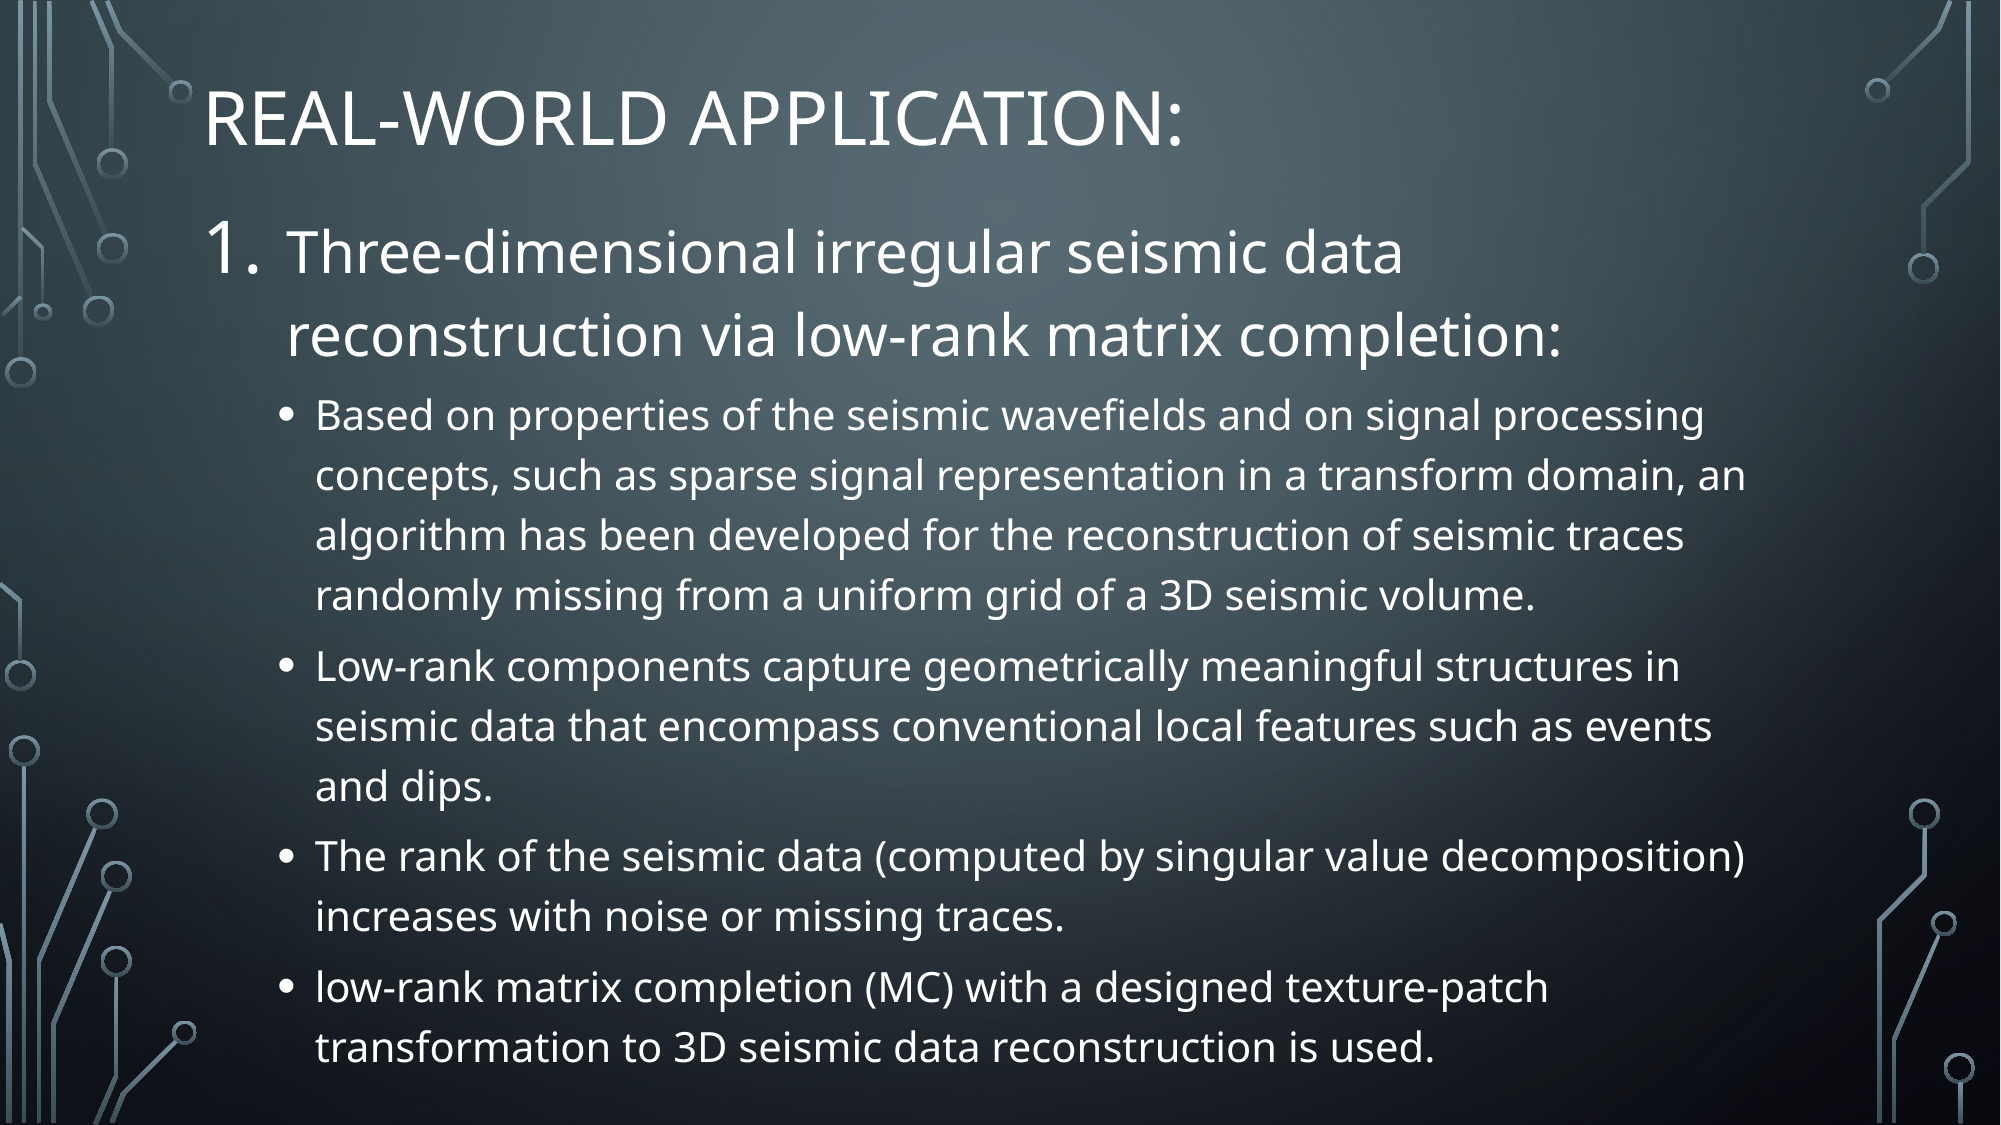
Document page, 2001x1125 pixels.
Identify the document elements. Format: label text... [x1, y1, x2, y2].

list Three-dimensional irregular seismic data reconstruction via low-rank matrix completion: Based on properties of the seismic wavefields and on signal processing concepts, such as sparse signal representation in a transform domain, an algorithm has been developed for the reconstruction of seismic traces randomly missing from a uniform grid of a 3D seismic volume. Low-rank components capture geometrically meaningful structures in seismic data that encompass conventional local features such as events and dips. The rank of the seismic data (computed by singular value decomposition) increases with noise or missing traces. low-rank matrix completion (MC) with a designed texture-patch transformation to 3D seismic data reconstruction is used. [187, 193, 1813, 1085]
title real-world application: [187, 0, 1813, 193]
